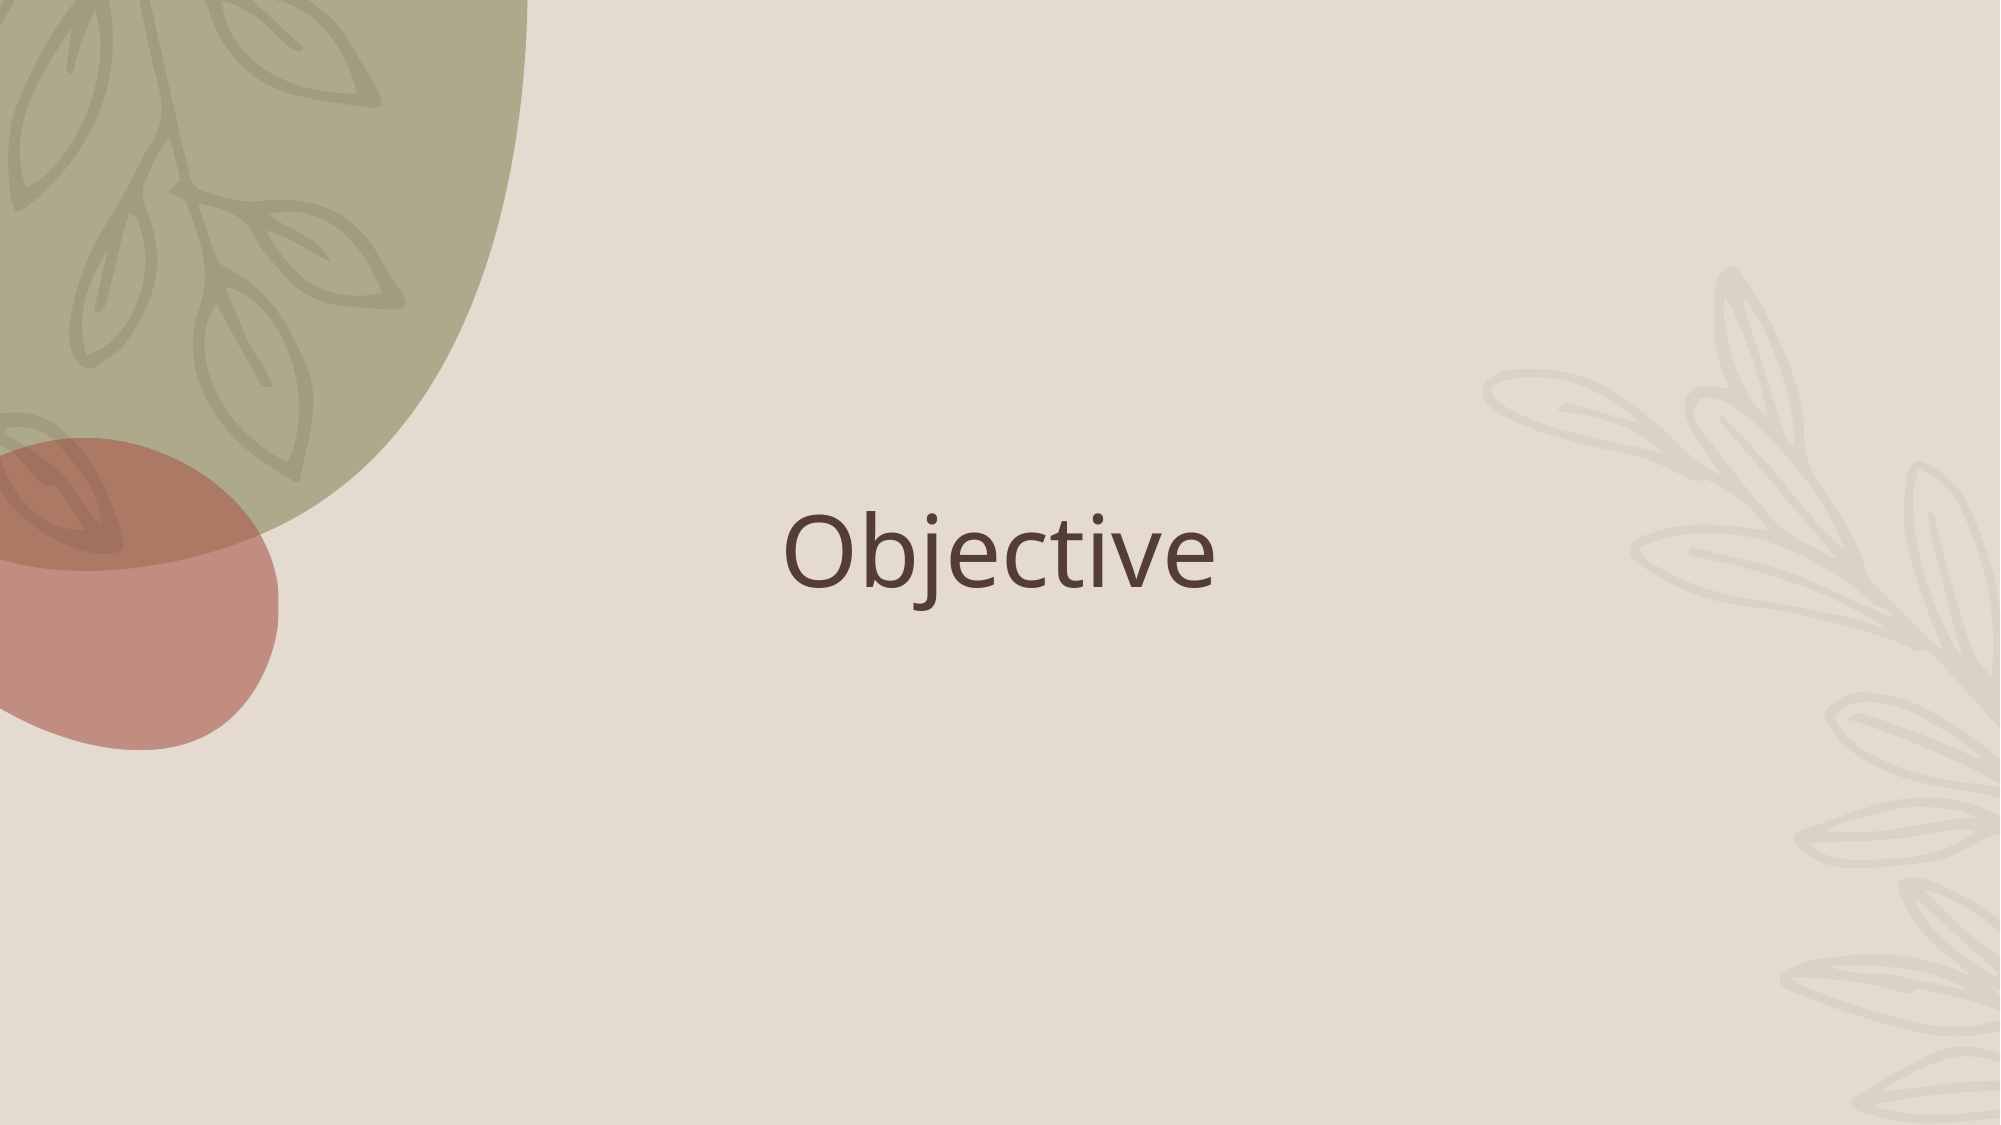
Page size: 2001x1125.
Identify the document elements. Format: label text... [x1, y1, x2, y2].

picture [0, 438, 279, 750]
title Objective [150, 149, 1850, 617]
